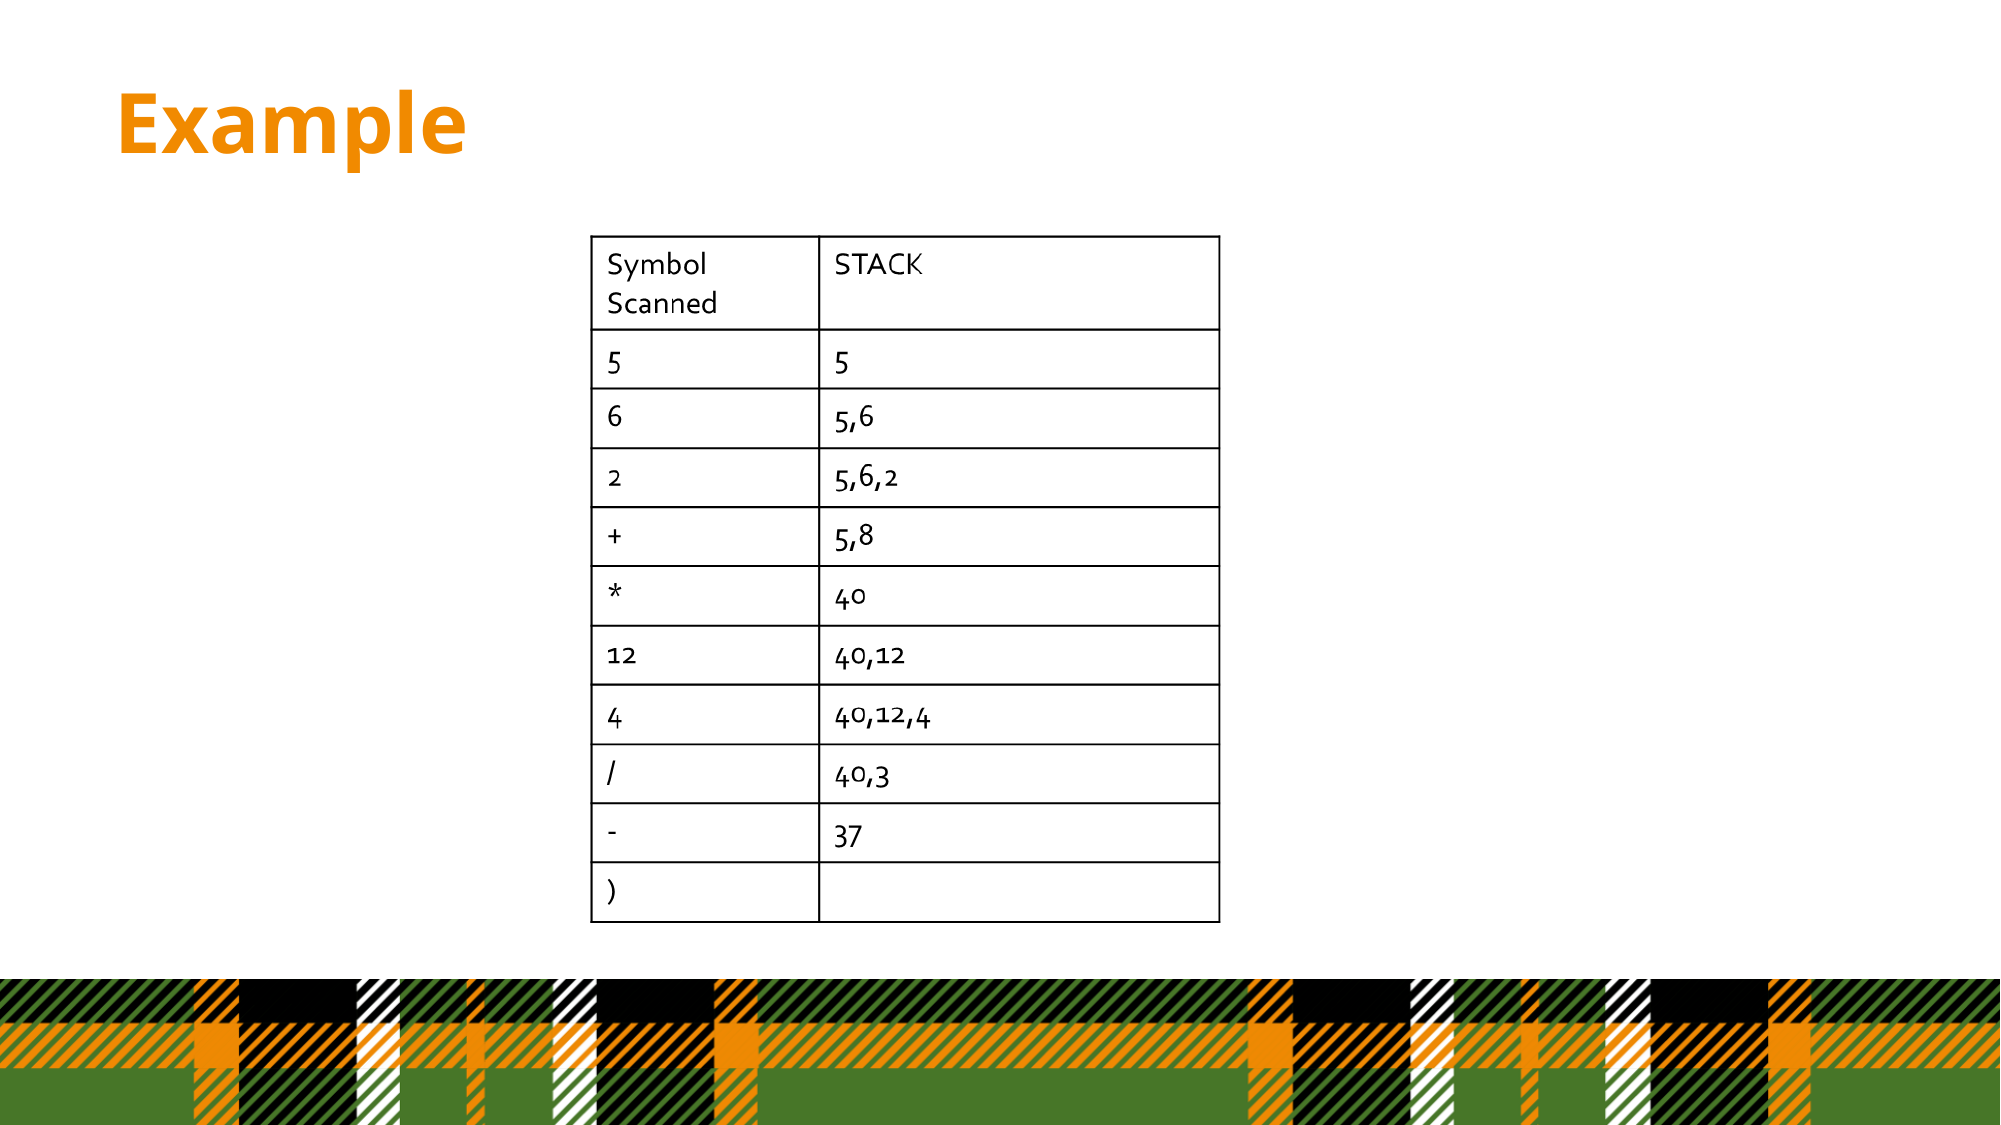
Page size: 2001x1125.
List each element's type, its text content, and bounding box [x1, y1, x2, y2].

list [590, 234, 1221, 928]
title Example [99, 74, 1838, 181]
picture [0, 979, 2000, 1125]
